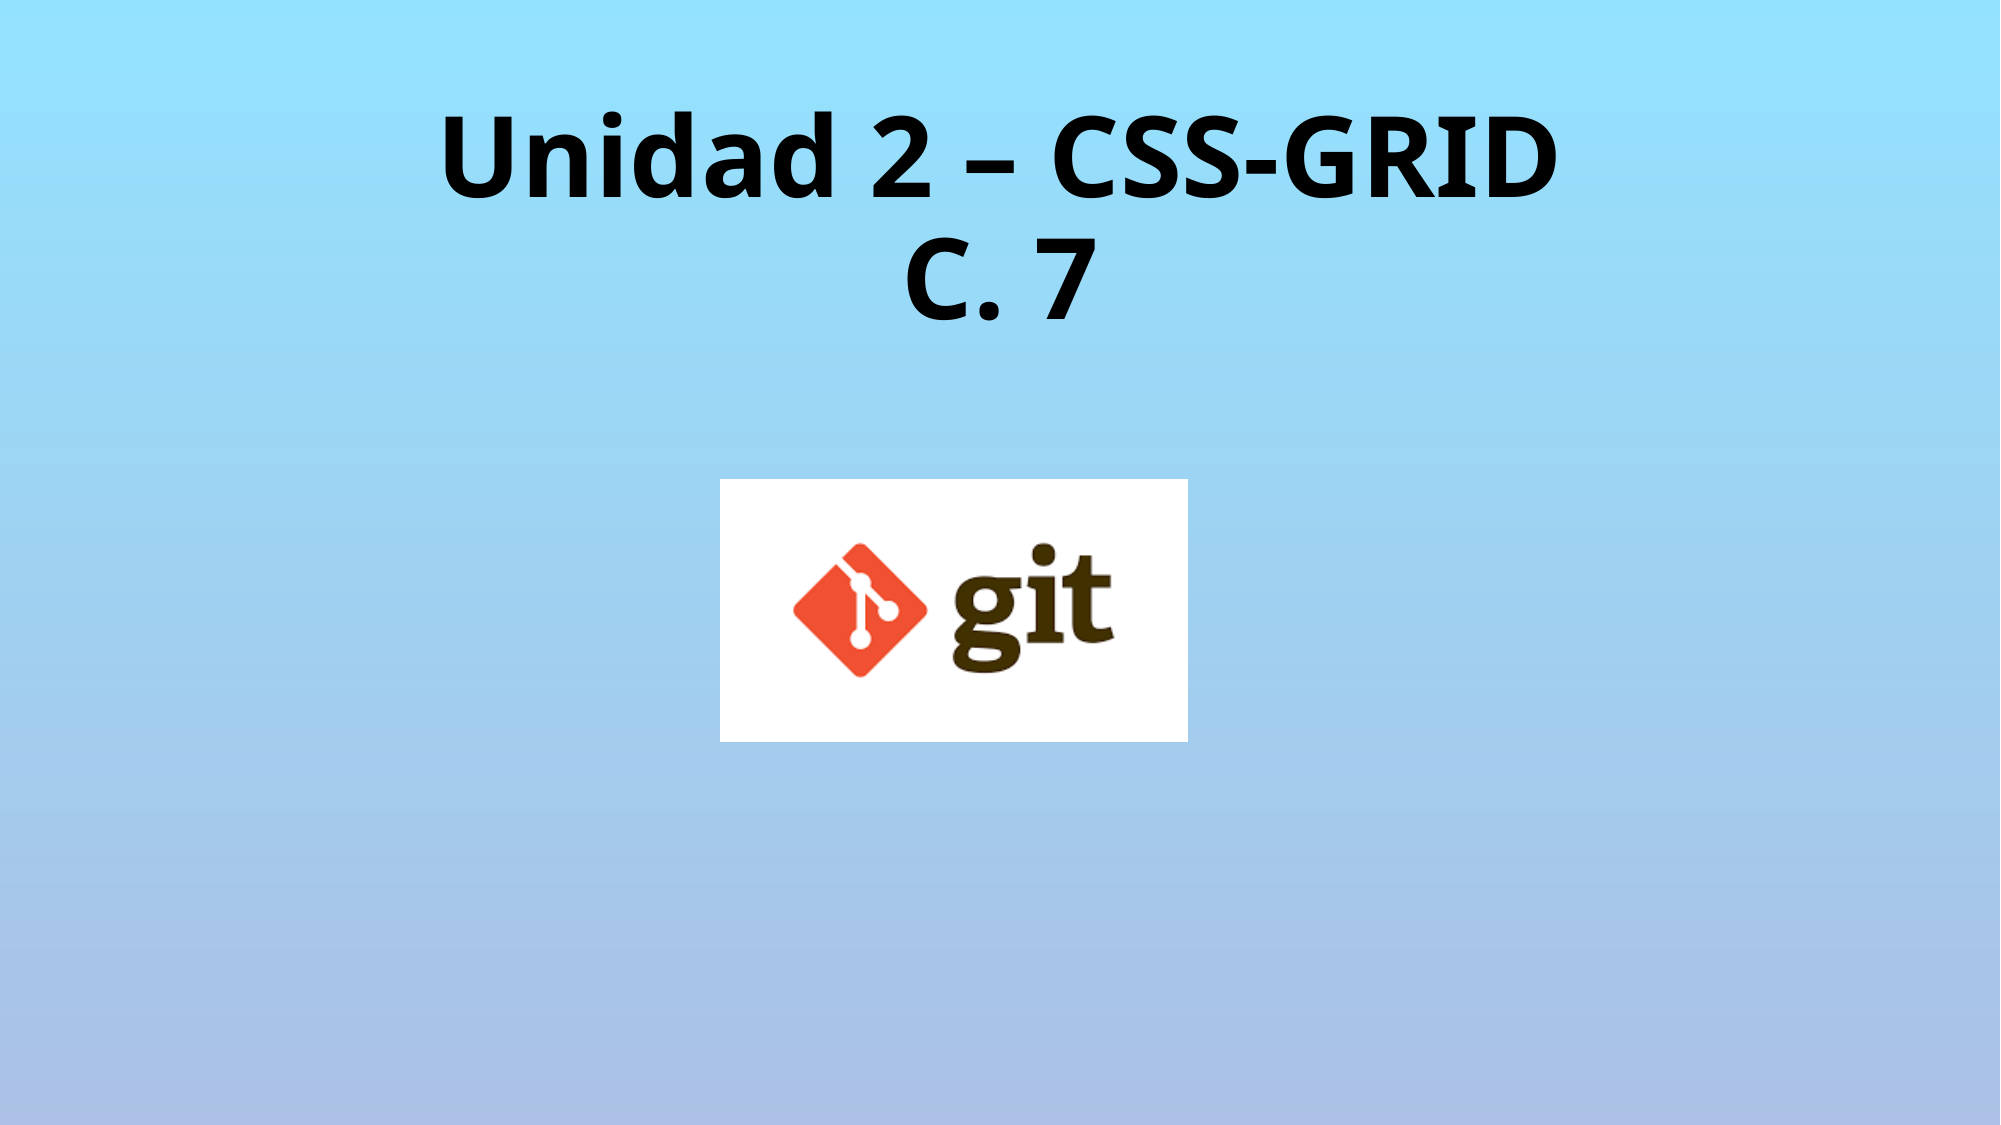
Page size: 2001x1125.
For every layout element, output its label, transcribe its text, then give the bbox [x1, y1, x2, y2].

title Unidad 2 – CSS-GRID C. 7 [0, 0, 2000, 487]
picture [720, 479, 1188, 742]
